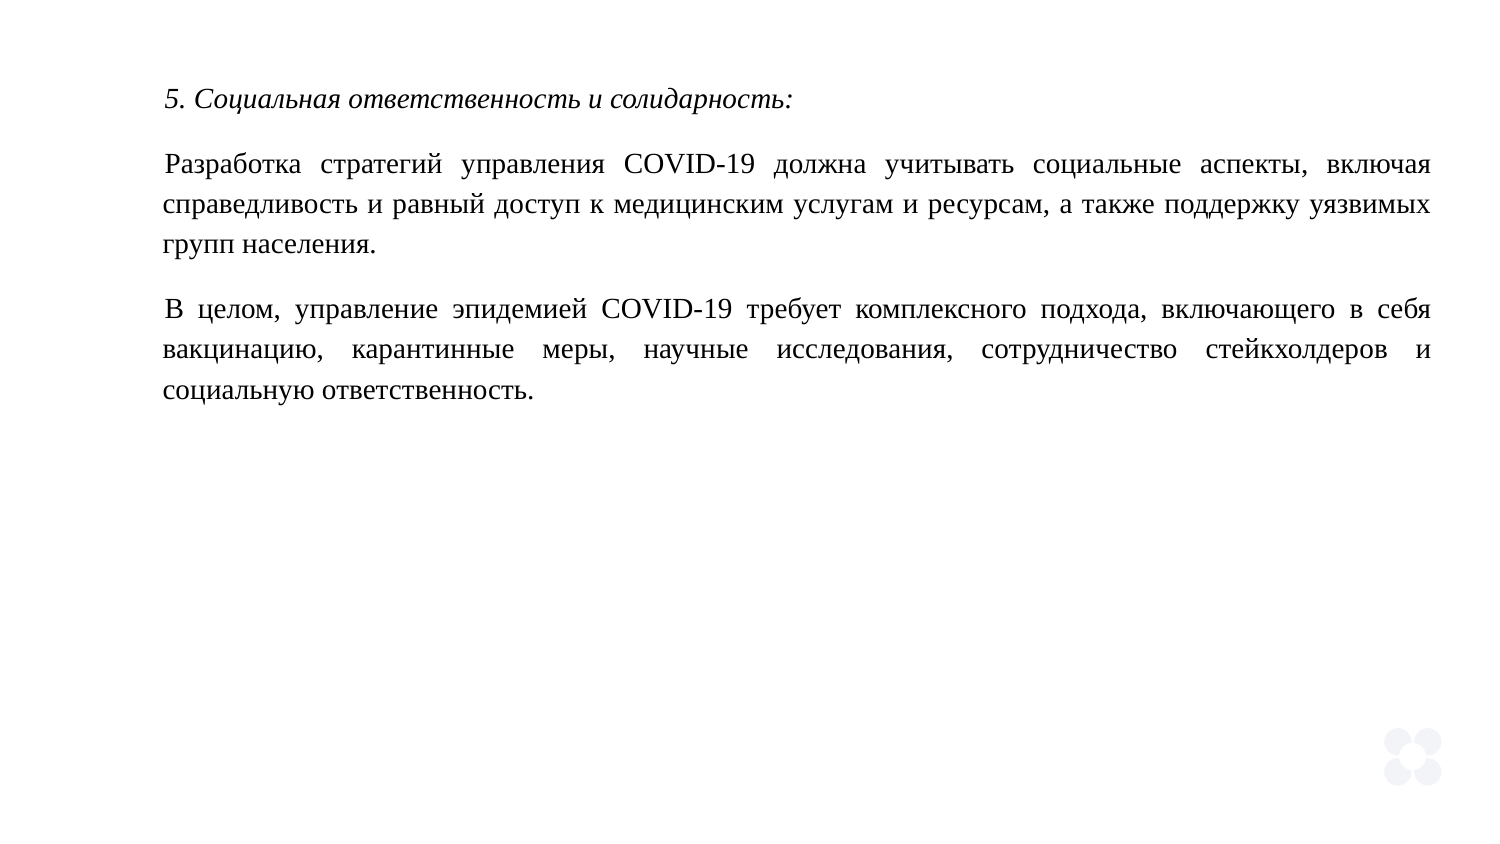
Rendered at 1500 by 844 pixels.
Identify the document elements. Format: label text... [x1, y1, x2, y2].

text_box 5. Социальная ответственность и солидарность: Разработка стратегий управления COVID-19 должна учитывать социальные аспекты, включая справедливость и равный доступ к медицинским услугам и ресурсам, а также поддержку уязвимых групп населения. В целом, управление эпидемией COVID-19 требует комплексного подхода, включающего в себя вакцинацию, карантинные меры, научные исследования, сотрудничество стейкхолдеров и социальную ответственность. [147, 58, 1448, 420]
